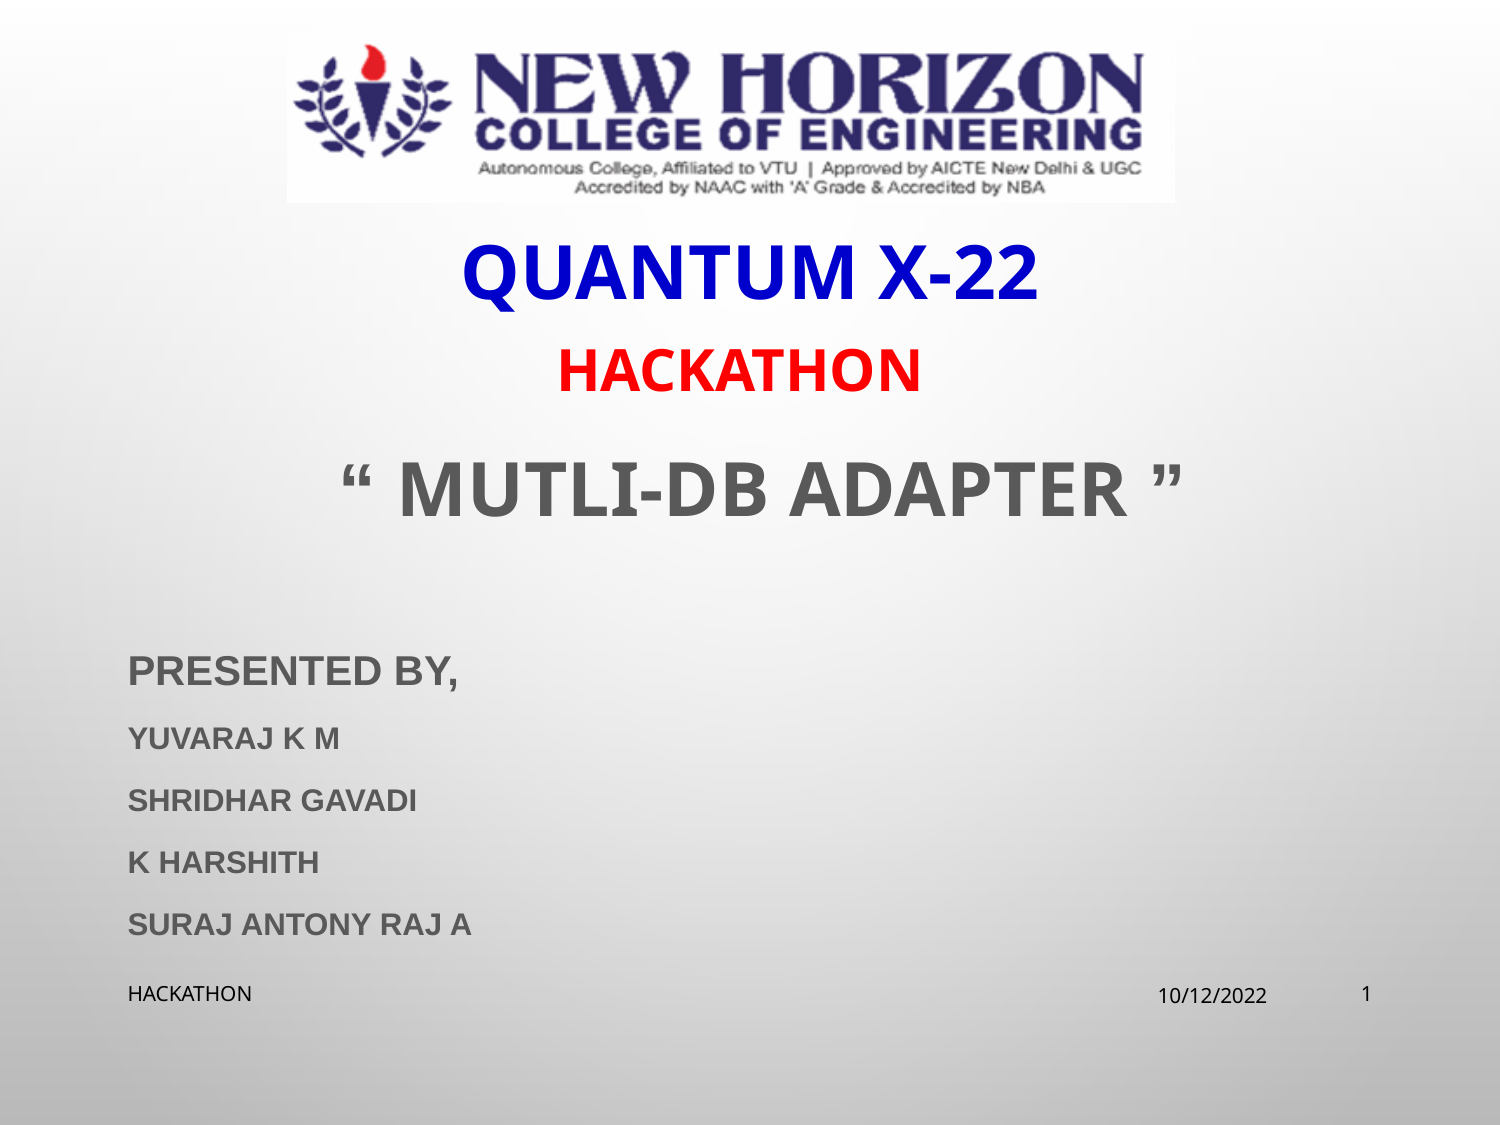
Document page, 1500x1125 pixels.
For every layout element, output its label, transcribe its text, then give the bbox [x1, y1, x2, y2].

picture [0, 0, 1500, 1125]
title QUANTUM X-22 [112, 239, 1388, 311]
slide_number 1 [1293, 965, 1388, 1025]
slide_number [944, 965, 1283, 1025]
list HACKATHON “ MUTLI-DB ADAPTER ” PRESENTED BY, YUVARAJ K M SHRIDHAR GAVADI K HARSHITH SURAJ ANTONY RAJ A [112, 311, 1388, 950]
footer HACKATHON [112, 965, 934, 1025]
